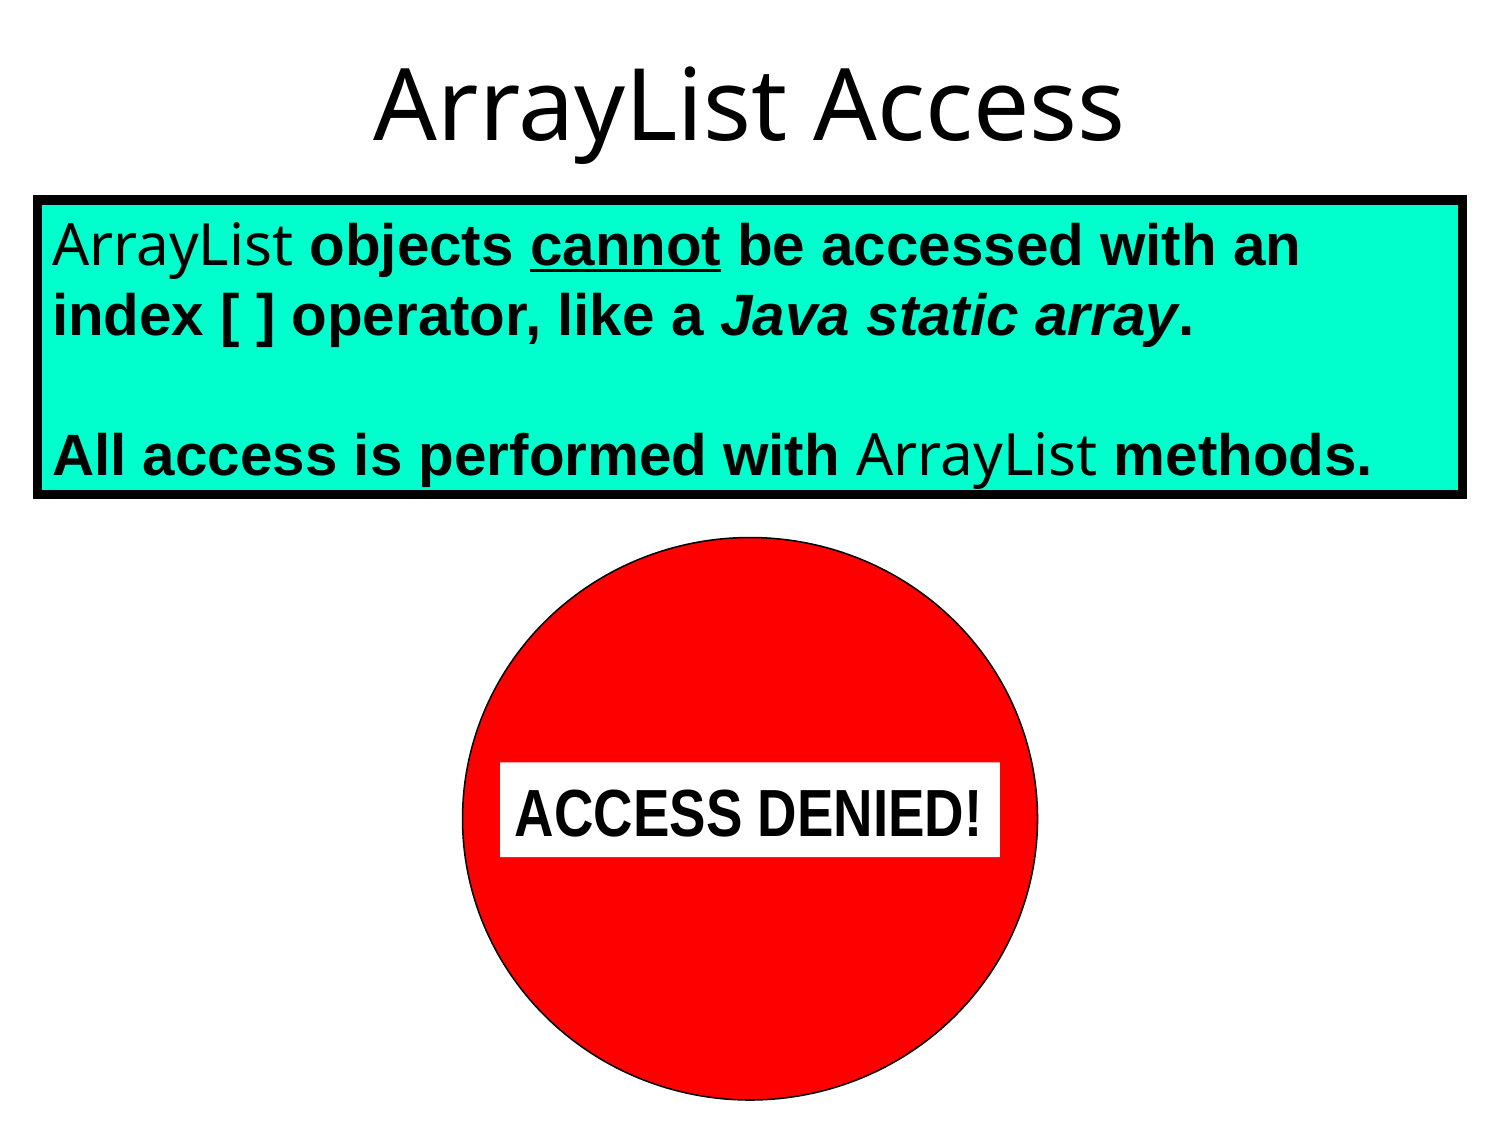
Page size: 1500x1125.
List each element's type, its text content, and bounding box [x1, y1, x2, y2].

text_box ACCESS DENIED! [500, 762, 1000, 858]
text_box [462, 537, 1038, 1101]
title ArrayList Access [0, 12, 1500, 188]
text_box ArrayList objects cannot be accessed with an index [ ] operator, like a Java static array. All access is performed with ArrayList methods. [37, 199, 1463, 495]
